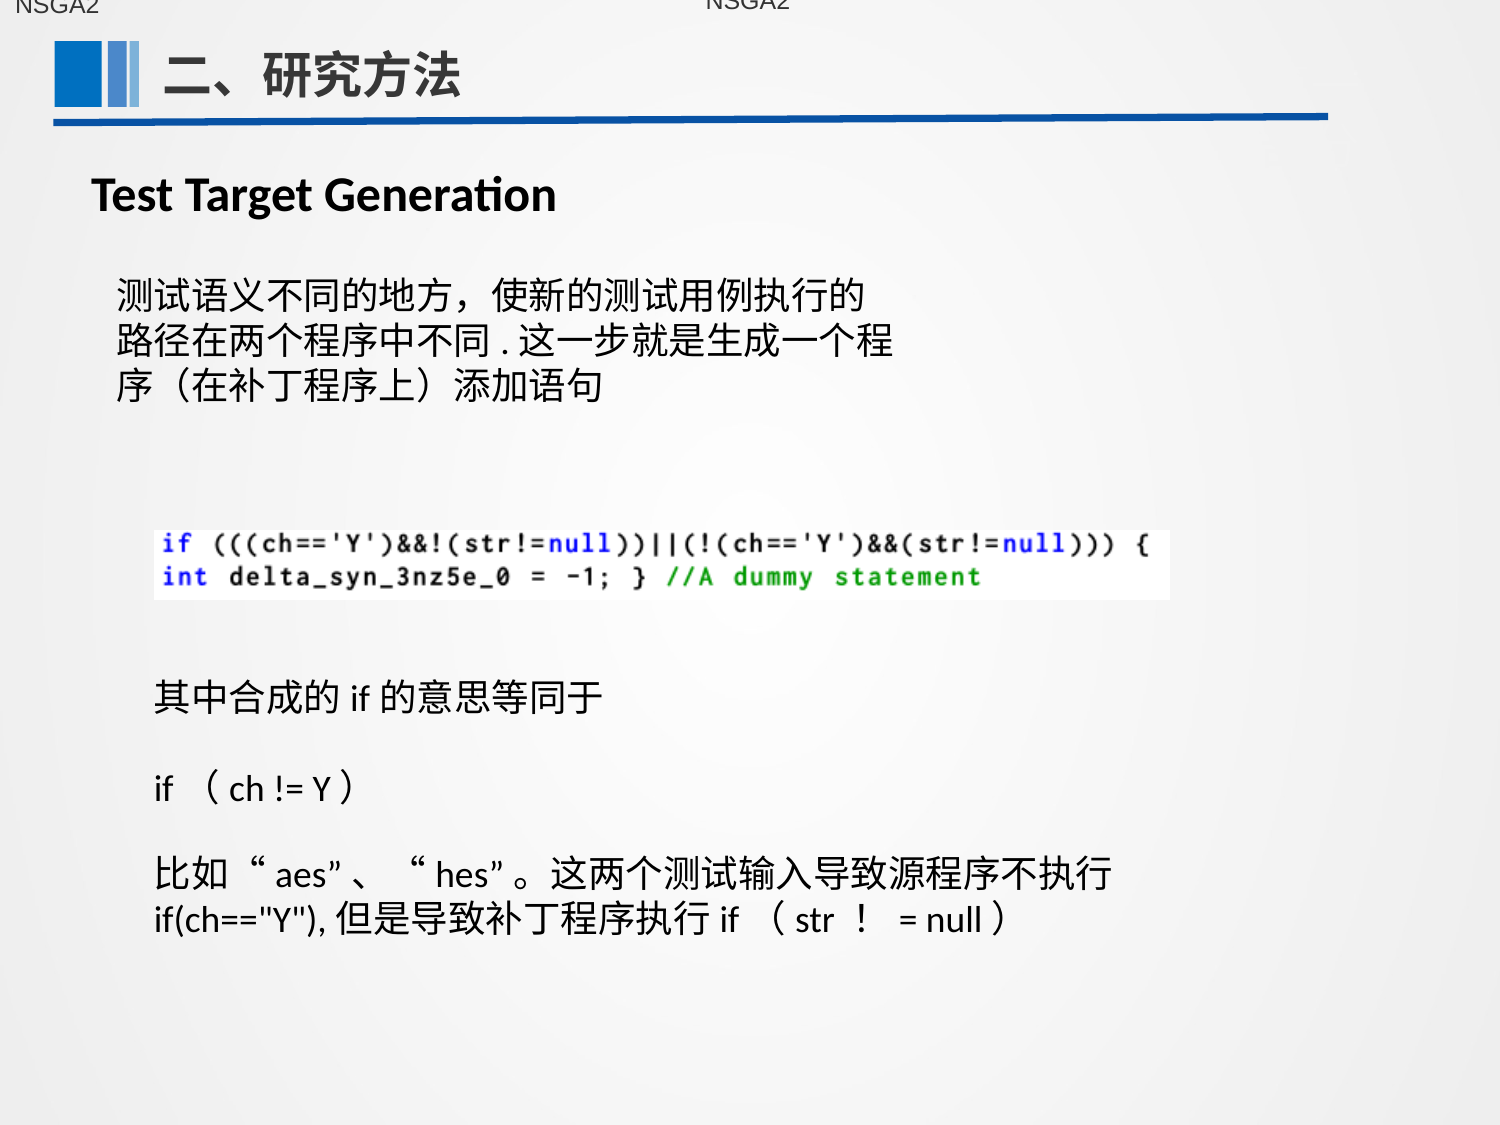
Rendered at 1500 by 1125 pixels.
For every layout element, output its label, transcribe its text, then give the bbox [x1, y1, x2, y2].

text_box NSGA2 [0, 0, 1500, 27]
text_box NSGA2 [690, 0, 810, 23]
text_box 第一部分 [1245, 47, 1424, 182]
text_box [129, 41, 139, 107]
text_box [53, 116, 1329, 123]
text_box 二、研究方法 [147, 35, 652, 111]
picture [0, 27, 1500, 1125]
text_box Test Target Generation [76, 154, 742, 229]
text_box [54, 41, 102, 107]
text_box 比如“aes”、“hes”。这两个测试输入导致源程序不执行if(ch=="Y"),但是导致补丁程序执行if（str ！= null） [138, 842, 1185, 947]
text_box [107, 41, 127, 107]
text_box 测试语义不同的地方，使新的测试用例执行的路径在两个程序中不同.这一步就是生成一个程序（在补丁程序上）添加语句 [101, 264, 919, 415]
text_box 其中合成的if的意思等同于 if（ch != Y） [138, 666, 960, 817]
